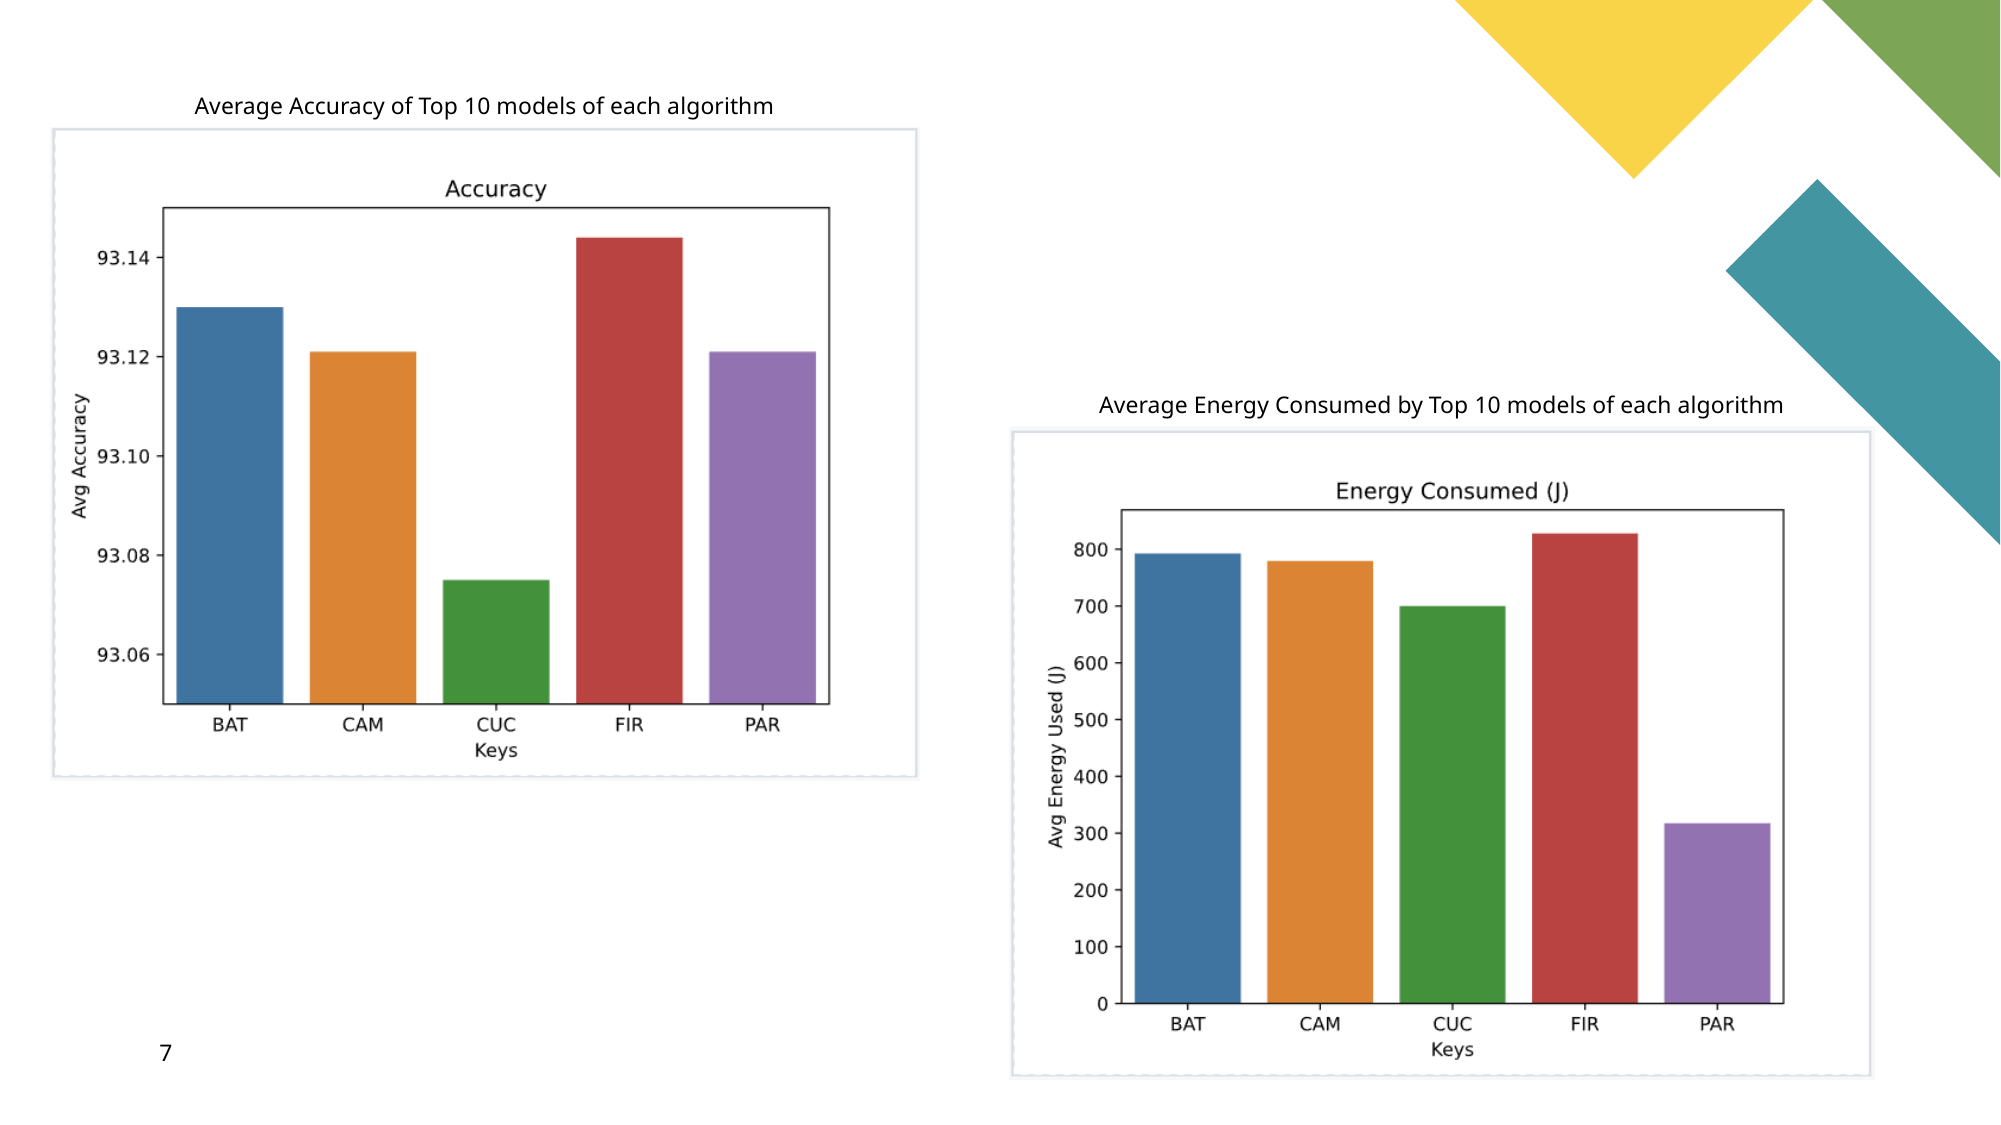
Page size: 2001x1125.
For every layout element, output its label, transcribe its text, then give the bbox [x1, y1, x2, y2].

picture [50, 127, 920, 781]
text_box Average Energy Consumed by Top 10 models of each algorithm [1084, 383, 1801, 426]
picture [1009, 426, 1875, 1080]
text_box Average Accuracy of Top 10 models of each algorithm [179, 84, 790, 127]
slide_number 7 [159, 1038, 246, 1080]
